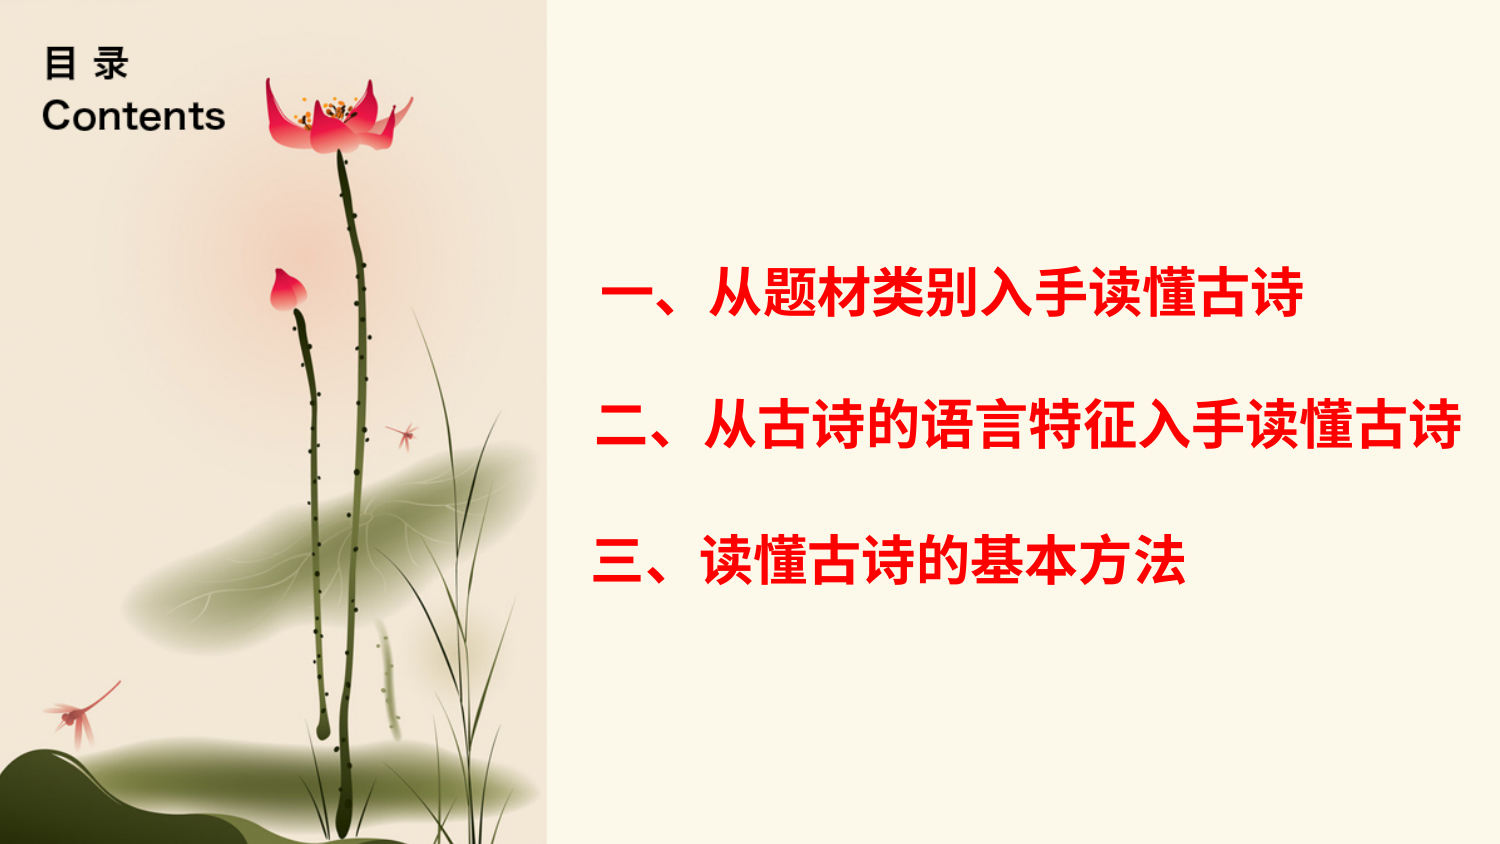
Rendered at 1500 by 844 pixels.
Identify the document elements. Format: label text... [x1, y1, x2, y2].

text_box 二、从古诗的语言特征入手读懂古诗 [580, 383, 1485, 463]
picture [0, 0, 1500, 844]
text_box 三、读懂古诗的基本方法 [576, 518, 1481, 599]
text_box 一、从题材类别入手读懂古诗 [585, 233, 1481, 332]
